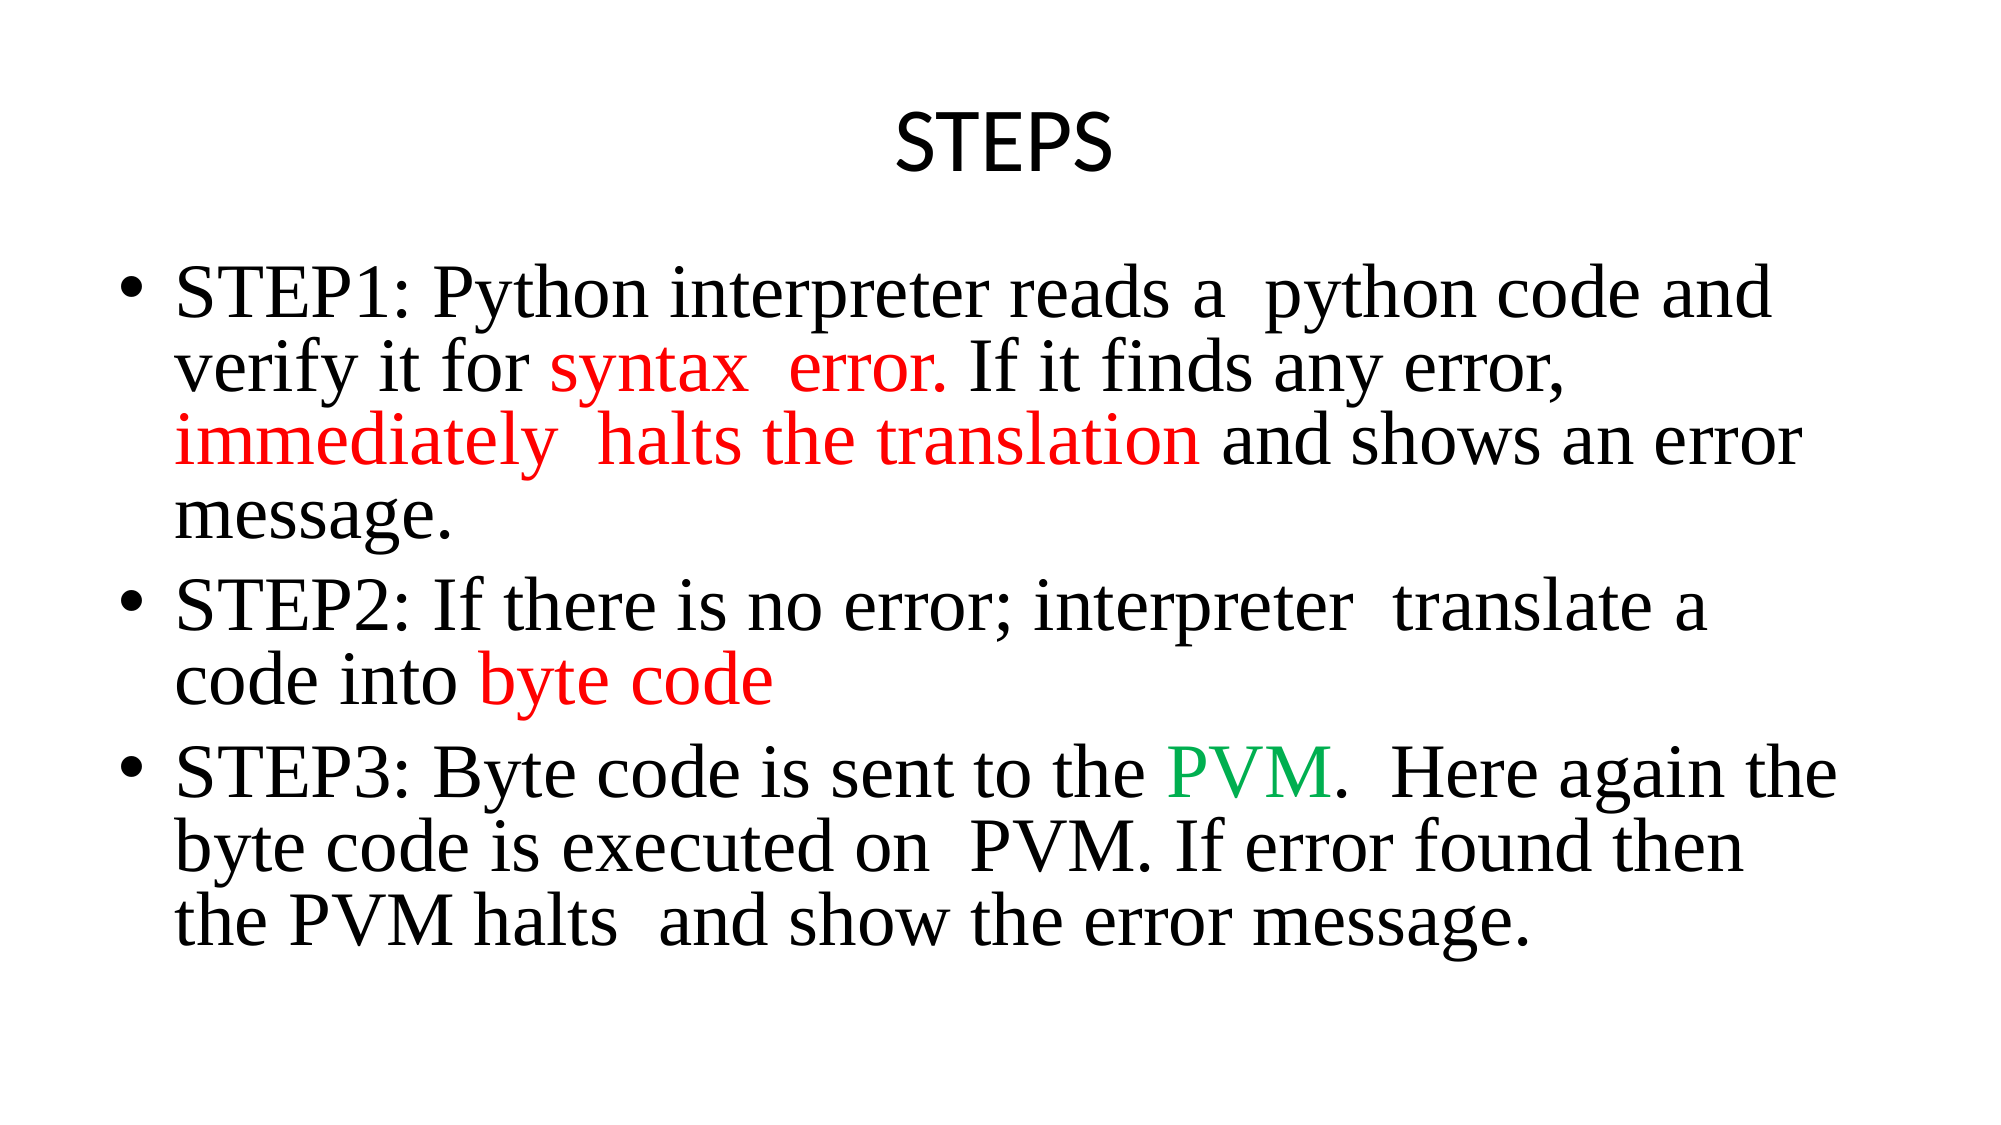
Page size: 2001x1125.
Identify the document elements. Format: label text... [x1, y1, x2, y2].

title STEPS [800, 39, 1207, 230]
text_box STEP1: Python interpreter reads a python code and verify it for syntax error. If it finds any error, immediately halts the translation and shows an error message. STEP2: If there is no error; interpreter translate a code into byte code STEP3: Byte code is sent to the PVM. Here again the byte code is executed on PVM. If error found then the PVM halts and show the error message. [116, 237, 1855, 961]
